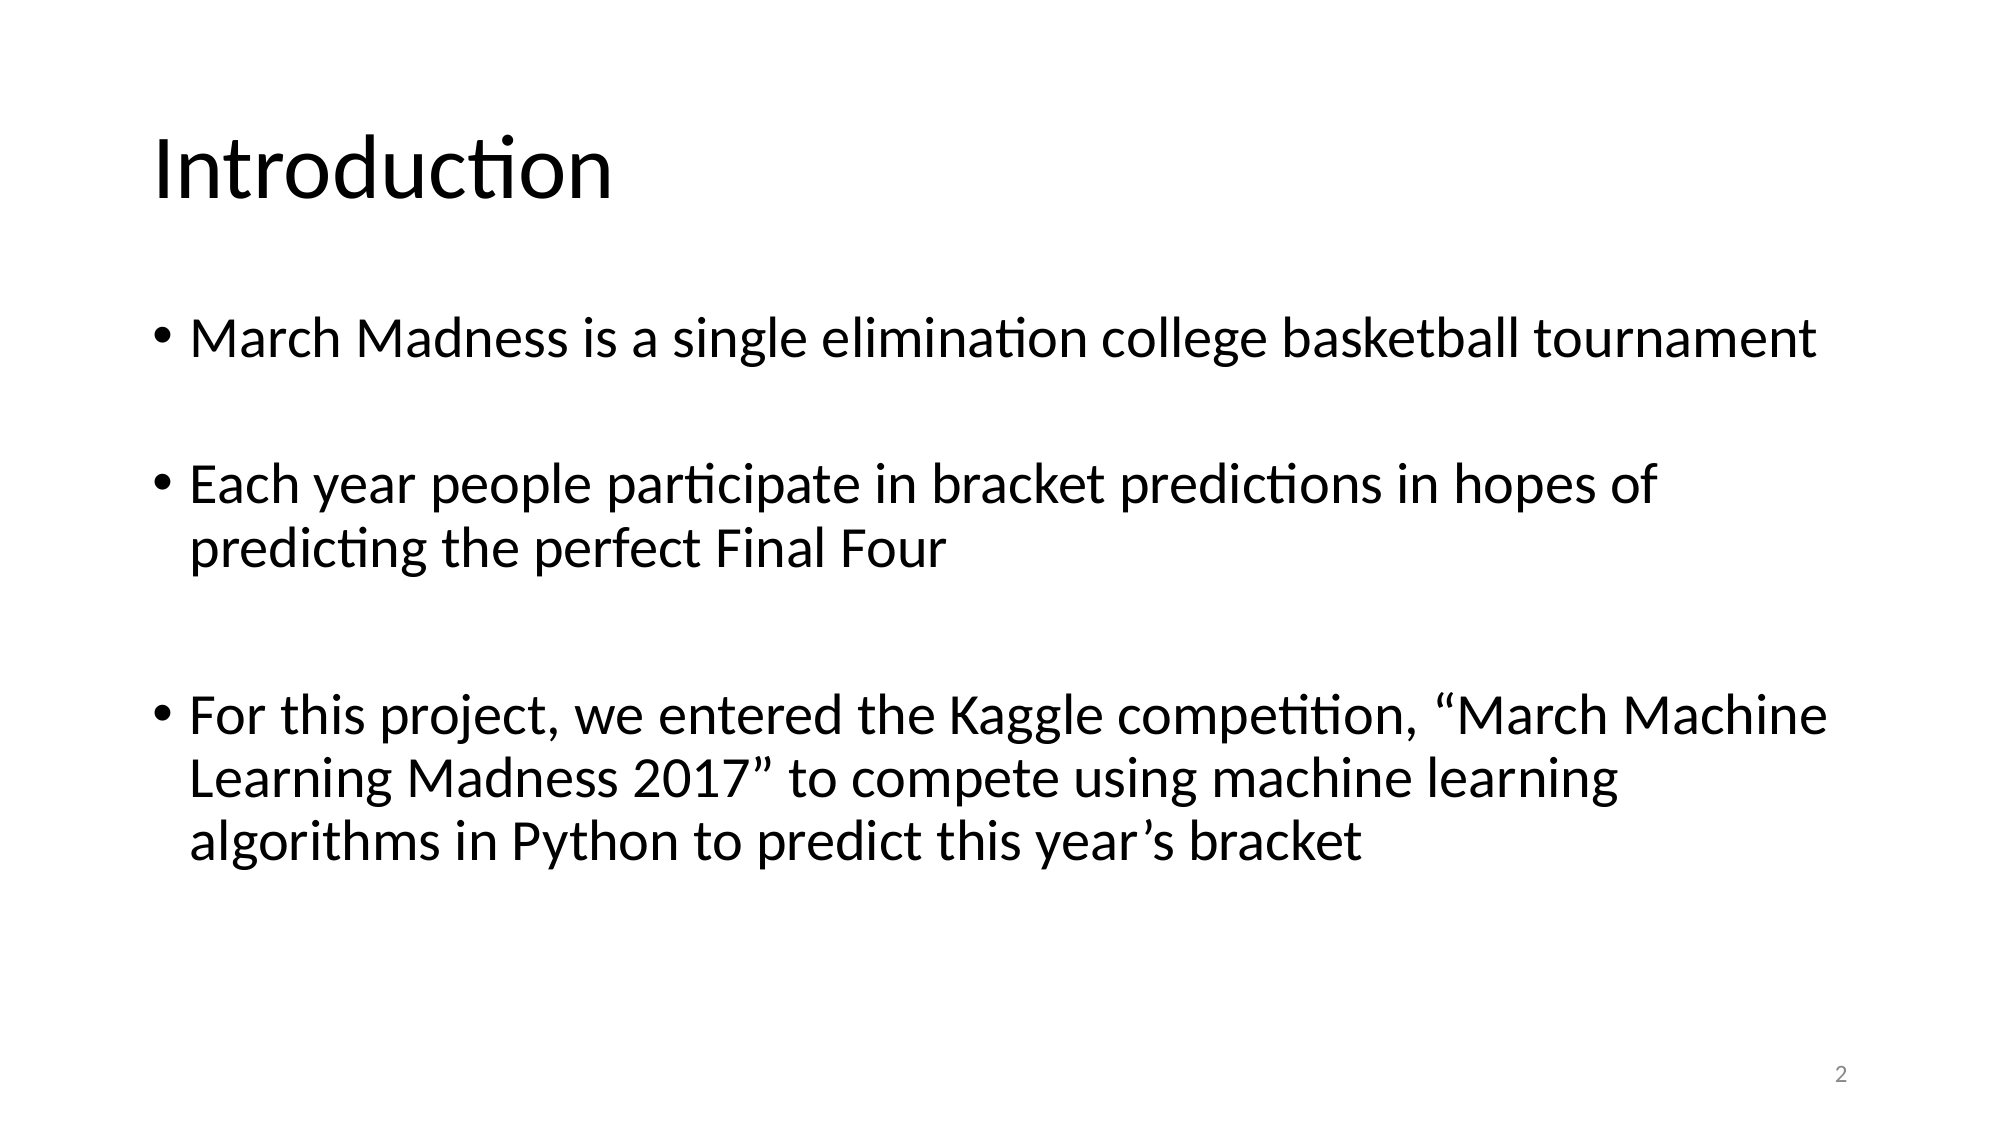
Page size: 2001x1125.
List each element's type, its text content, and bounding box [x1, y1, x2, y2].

list March Madness is a single elimination college basketball tournament Each year people participate in bracket predictions in hopes of predicting the perfect Final Four For this project, we entered the Kaggle competition, “March Machine Learning Madness 2017” to compete using machine learning algorithms in Python to predict this year’s bracket [137, 299, 1863, 1014]
slide_number 2 [1412, 1042, 1863, 1103]
title Introduction [137, 59, 1863, 278]
